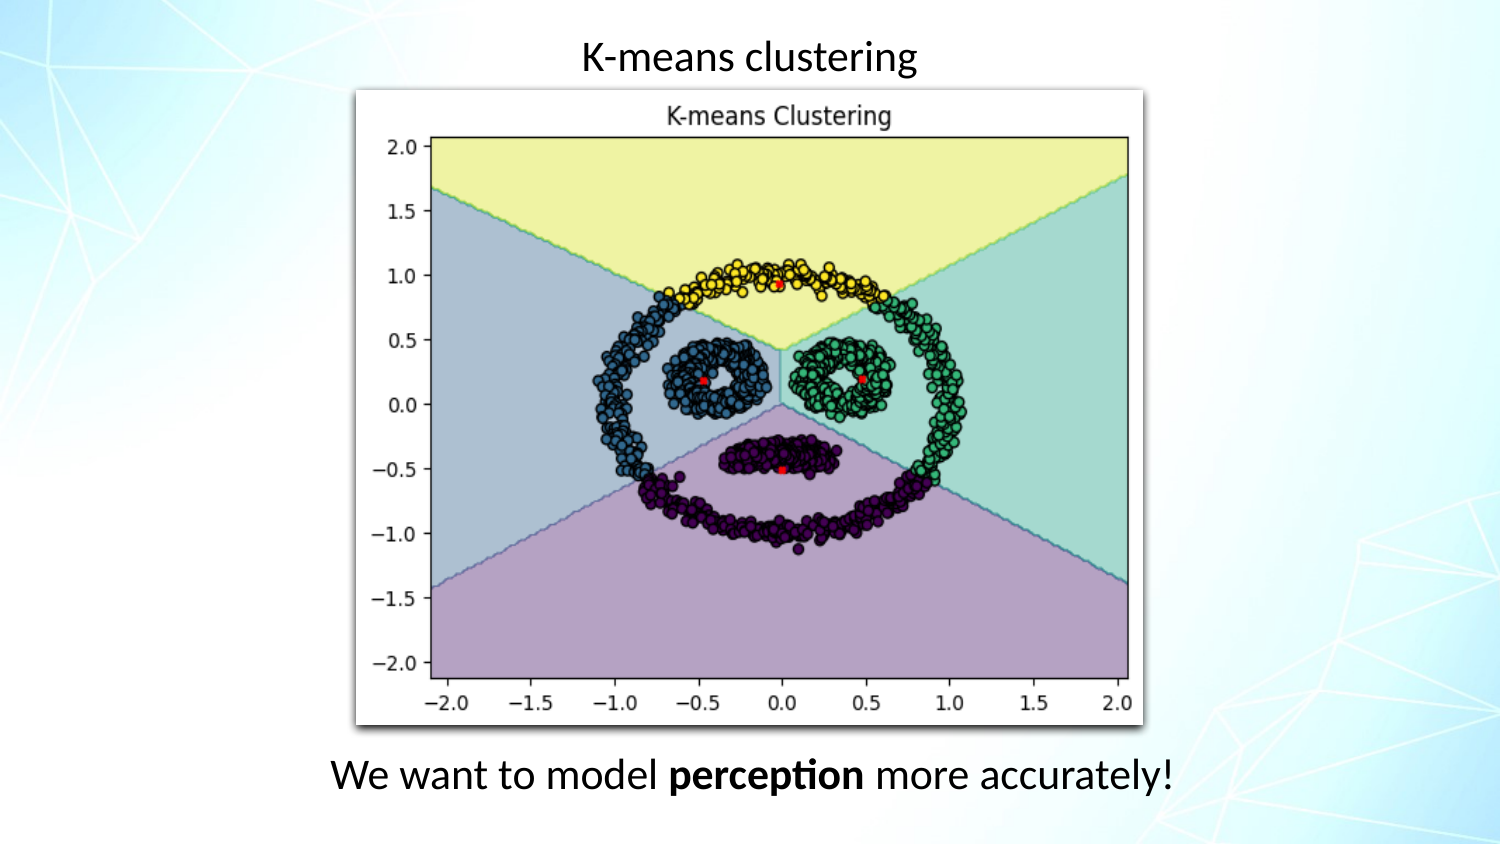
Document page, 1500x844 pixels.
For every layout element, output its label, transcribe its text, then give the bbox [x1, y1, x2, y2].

text_box We want to model perception more accurately! [313, 740, 1193, 805]
text_box K-means clustering [568, 22, 932, 86]
picture [0, 0, 1500, 844]
